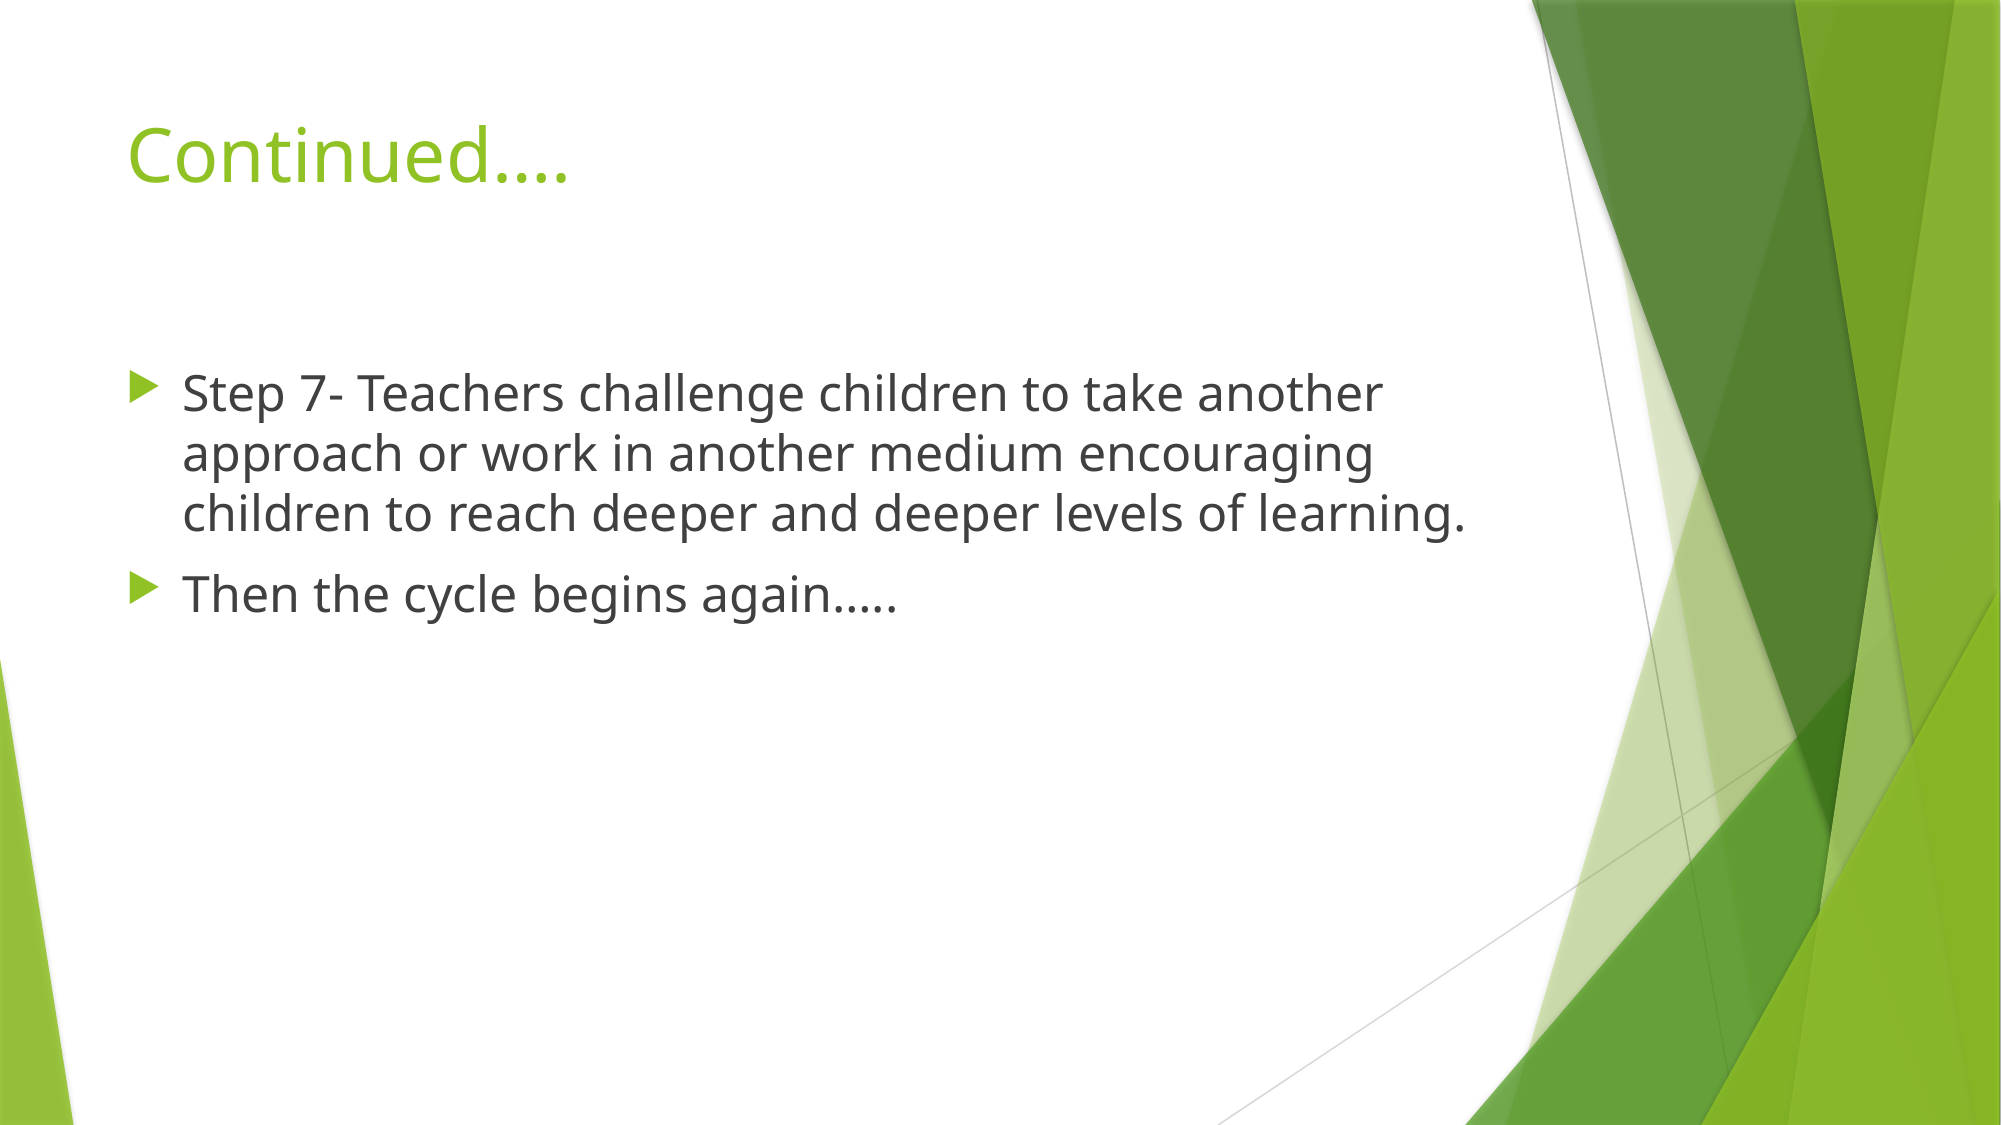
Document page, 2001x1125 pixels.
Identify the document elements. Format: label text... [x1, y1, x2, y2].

title Continued…. [111, 99, 1522, 317]
list Step 7- Teachers challenge children to take another approach or work in another medium encouraging children to reach deeper and deeper levels of learning. Then the cycle begins again….. [111, 354, 1522, 992]
